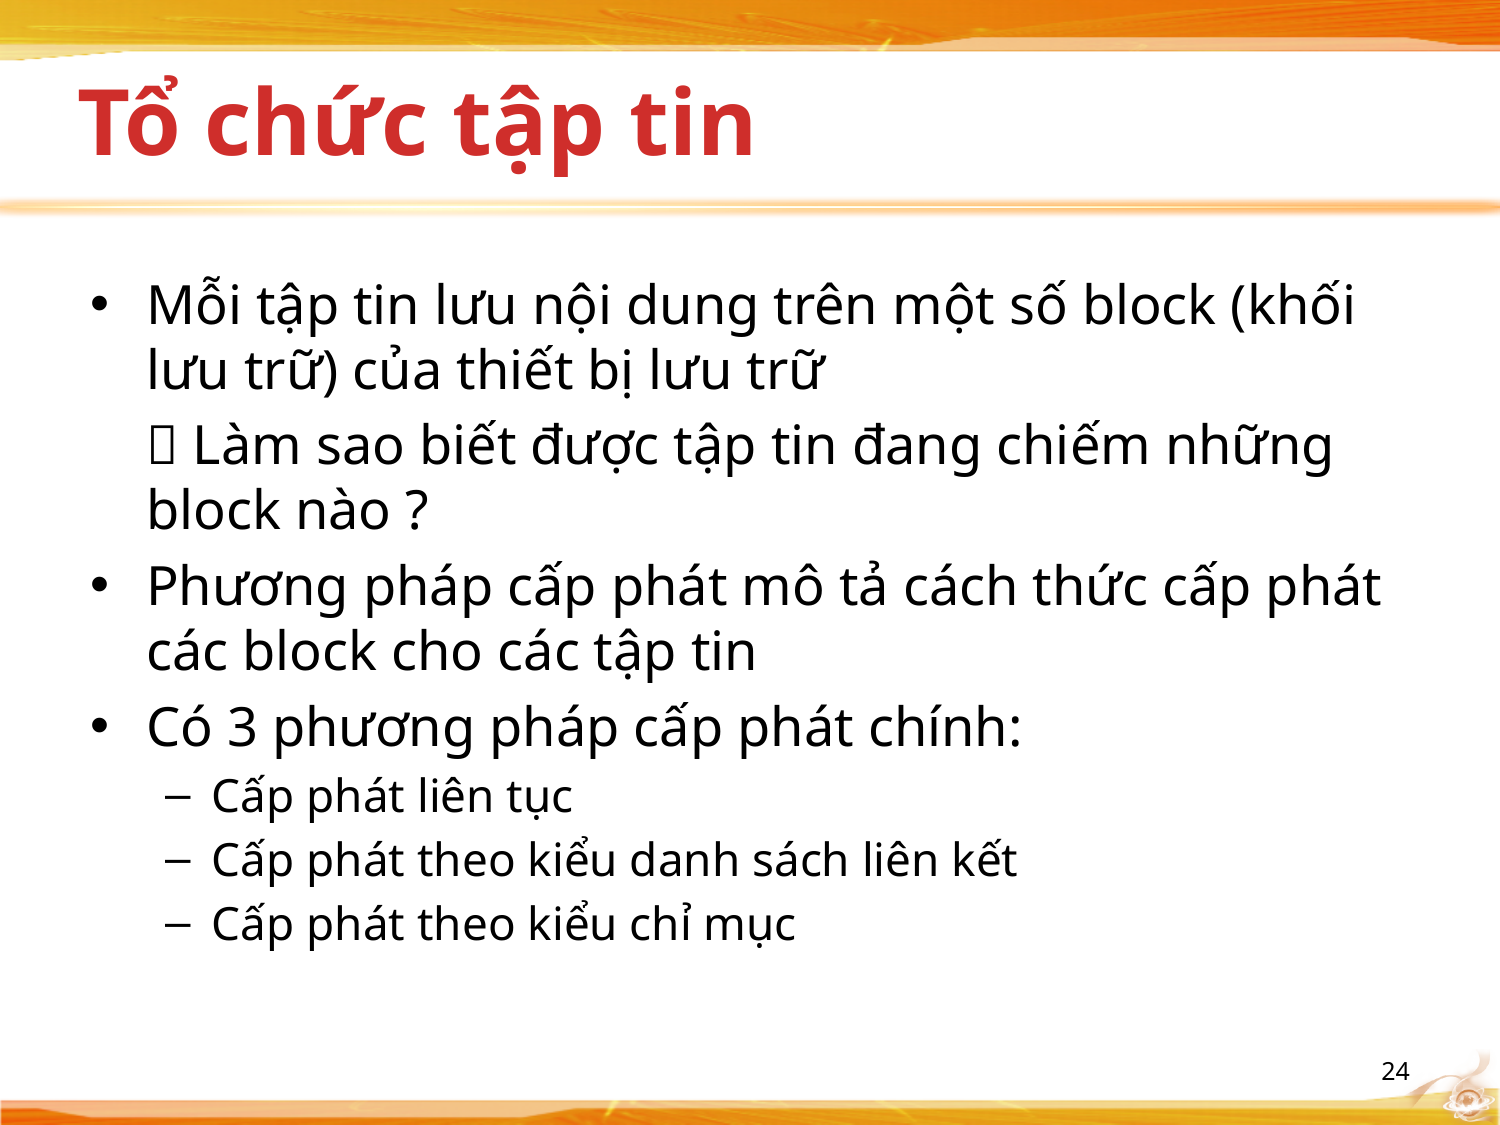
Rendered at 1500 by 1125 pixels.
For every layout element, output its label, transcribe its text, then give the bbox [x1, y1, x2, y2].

picture [0, 1087, 1399, 1125]
picture [0, 0, 1500, 63]
slide_number 24 [1337, 1042, 1425, 1103]
list Mỗi tập tin lưu nội dung trên một số block (khối lưu trữ) của thiết bị lưu trữ  Làm sao biết được tập tin đang chiếm những block nào ? Phương pháp cấp phát mô tả cách thức cấp phát các block cho các tập tin Có 3 phương pháp cấp phát chính: Cấp phát liên tục Cấp phát theo kiểu danh sách liên kết Cấp phát theo kiểu chỉ mục [75, 262, 1425, 1005]
title Tổ chức tập tin [62, 24, 1475, 213]
